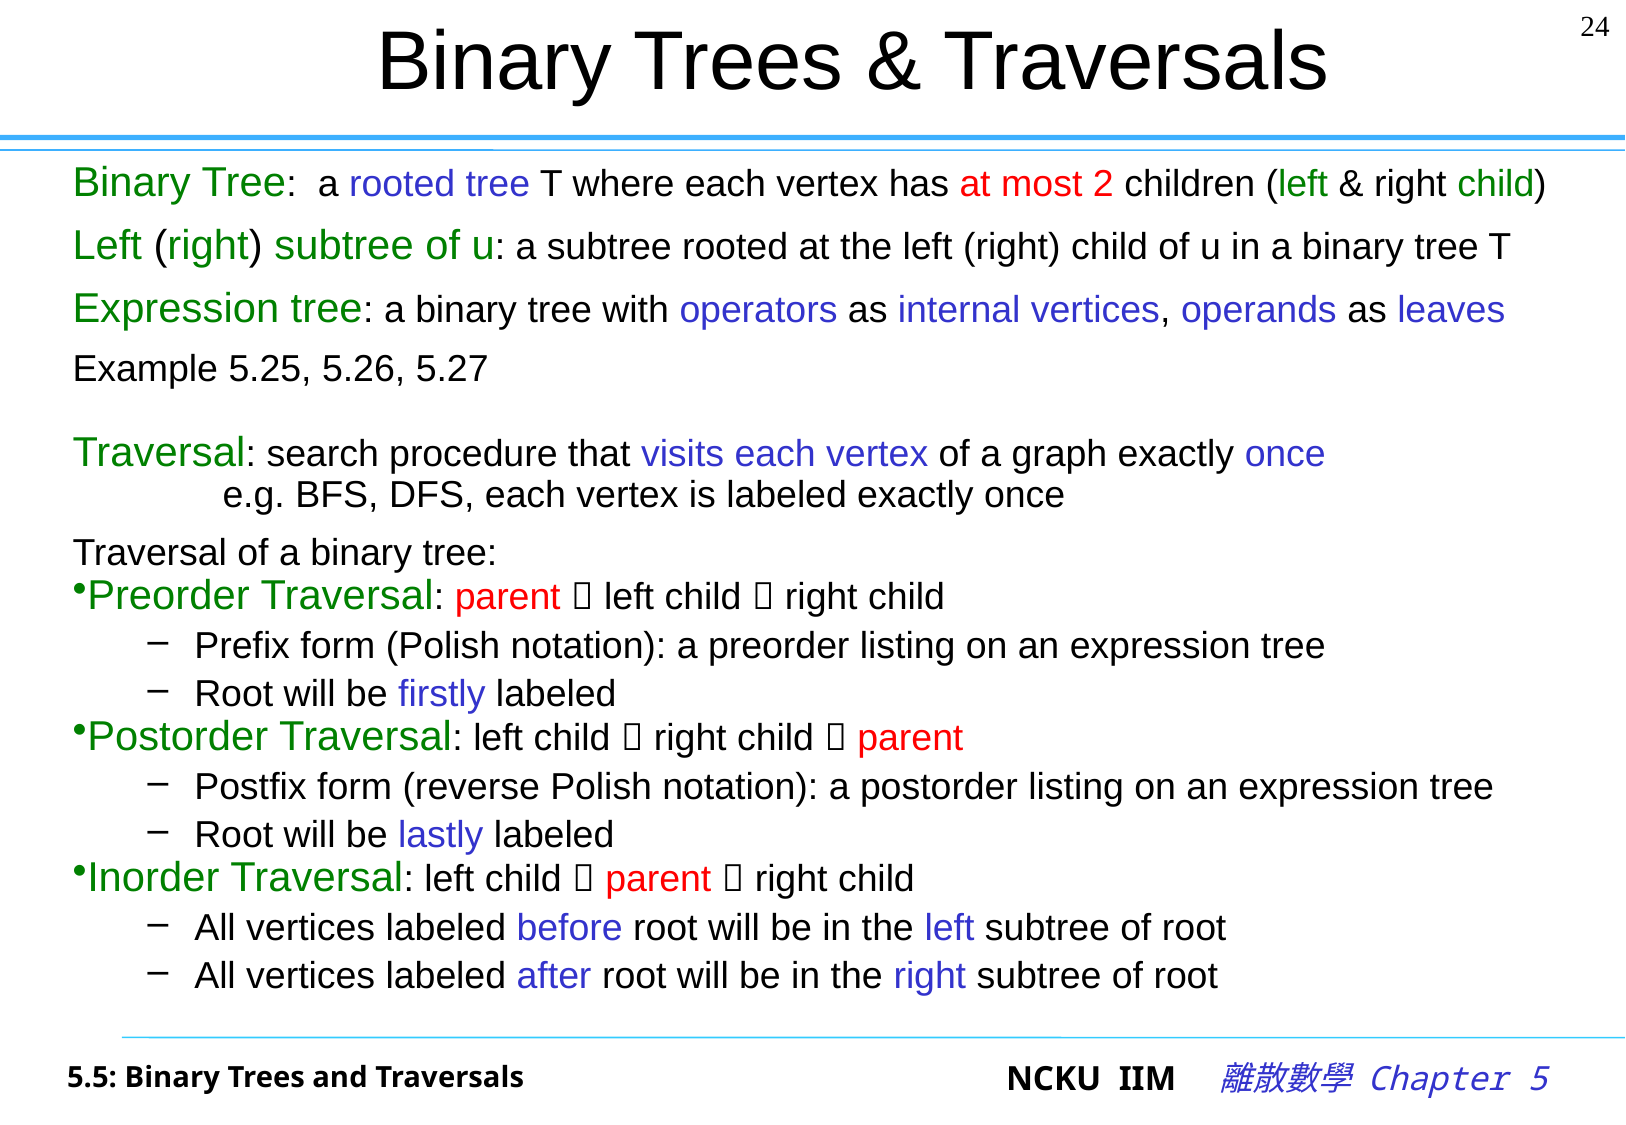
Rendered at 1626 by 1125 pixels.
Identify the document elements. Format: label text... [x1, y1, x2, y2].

title Binary Trees & Traversals [216, 0, 1490, 113]
slide_number 24 [1490, 0, 1625, 75]
text_box 5.5: Binary Trees and Traversals [52, 1051, 540, 1101]
list Binary Tree: a rooted tree T where each vertex has at most 2 children (left & right child) Left (right) subtree of u: a subtree rooted at the left (right) child of u in a binary tree T Expression tree: a binary tree with operators as internal vertices, operands as leaves Example 5.25, 5.26, 5.27 Traversal: search procedure that visits each vertex of a graph exactly once e.g. BFS, DFS, each vertex is labeled exactly once Traversal of a binary tree: Preorder Traversal: parent  left child  right child Prefix form (Polish notation): a preorder listing on an expression tree Root will be firstly labeled Postorder Traversal: left child  right child  parent Postfix form (reverse Polish notation): a postorder listing on an expression tree Root will be lastly labeled Inorder Traversal: left child  parent  right child All vertices labeled before root will be in the left subtree of root All vertices labeled after root will be in the right subtree of root [57, 152, 1625, 1041]
